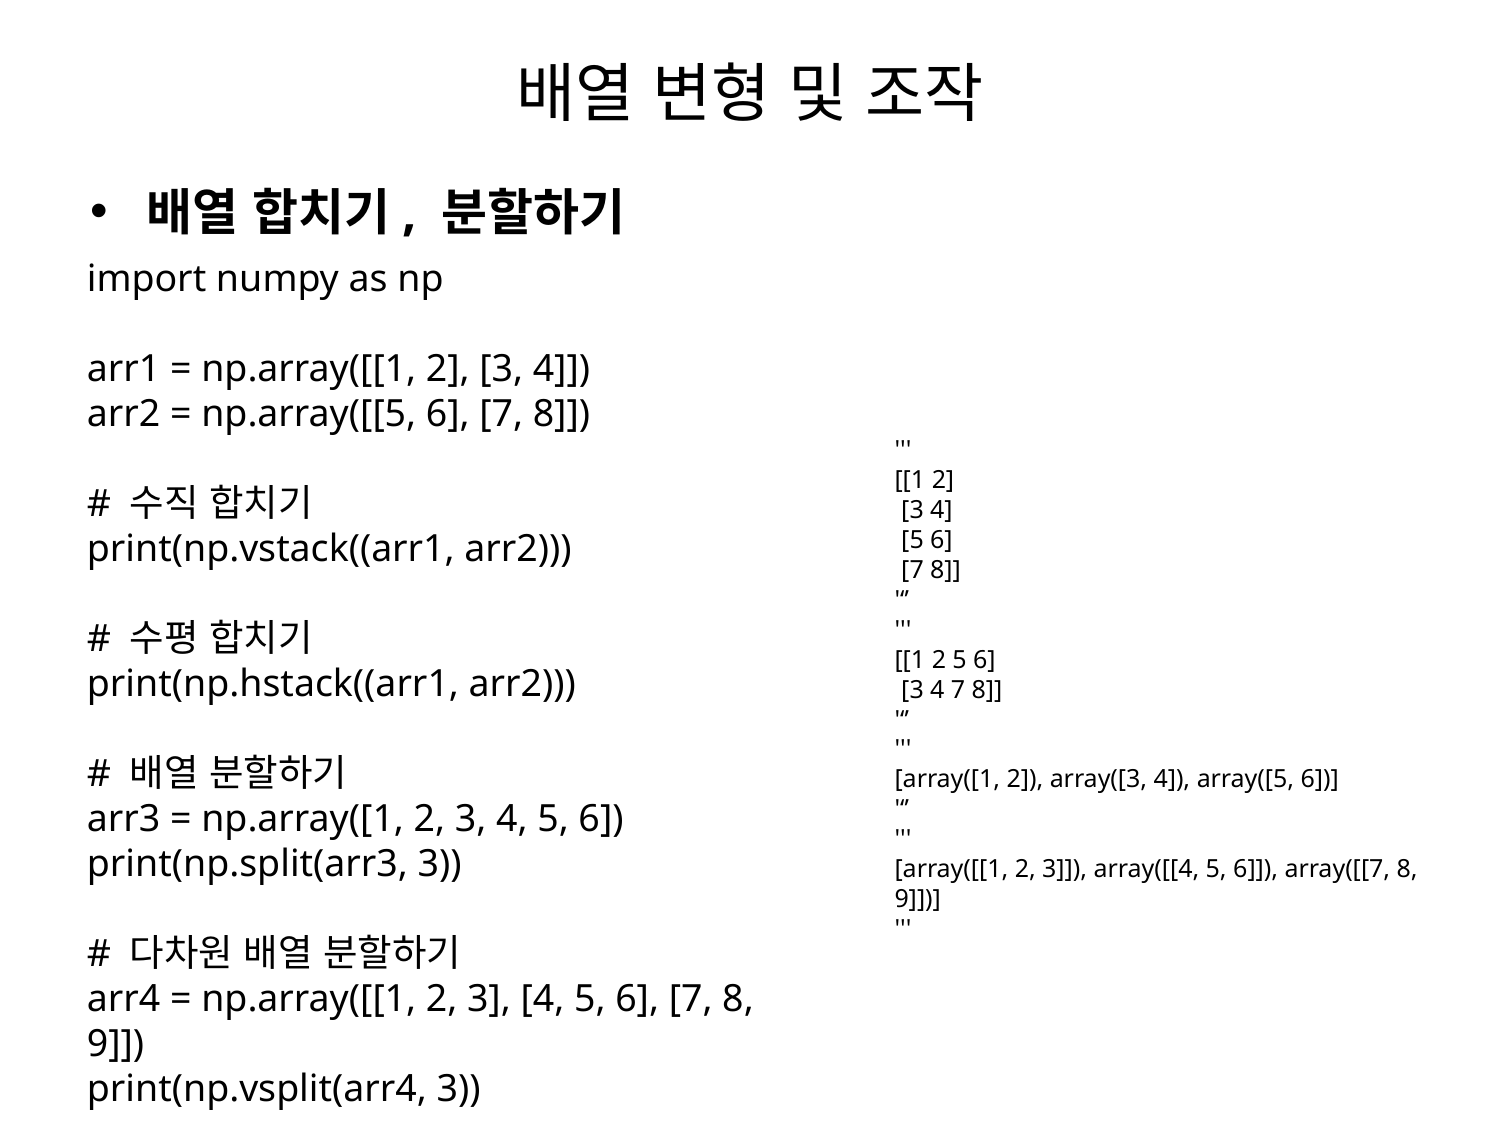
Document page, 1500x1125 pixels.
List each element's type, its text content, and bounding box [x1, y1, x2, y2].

text_box ''' [[1 2] [3 4] [5 6] [7 8]] '‘’ ''' [[1 2 5 6] [3 4 7 8]] '‘’ ''' [array([1, 2]), array([3, 4]), array([5, 6])] '‘’ ''' [array([[1, 2, 3]]), array([[4, 5, 6]]), array([[7, 8, 9]])] ''' [879, 426, 1471, 1010]
list 배열 합치기, 분할하기 [75, 172, 1425, 1005]
title 배열 변형 및 조작 [75, 45, 1425, 138]
text_box import numpy as np arr1 = np.array([[1, 2], [3, 4]]) arr2 = np.array([[5, 6], [7, 8]]) # 수직 합치기 print(np.vstack((arr1, arr2))) # 수평 합치기 print(np.hstack((arr1, arr2))) # 배열 분할하기 arr3 = np.array([1, 2, 3, 4, 5, 6]) print(np.split(arr3, 3)) # 다차원 배열 분할하기 arr4 = np.array([[1, 2, 3], [4, 5, 6], [7, 8, 9]]) print(np.vsplit(arr4, 3)) [72, 246, 822, 1117]
